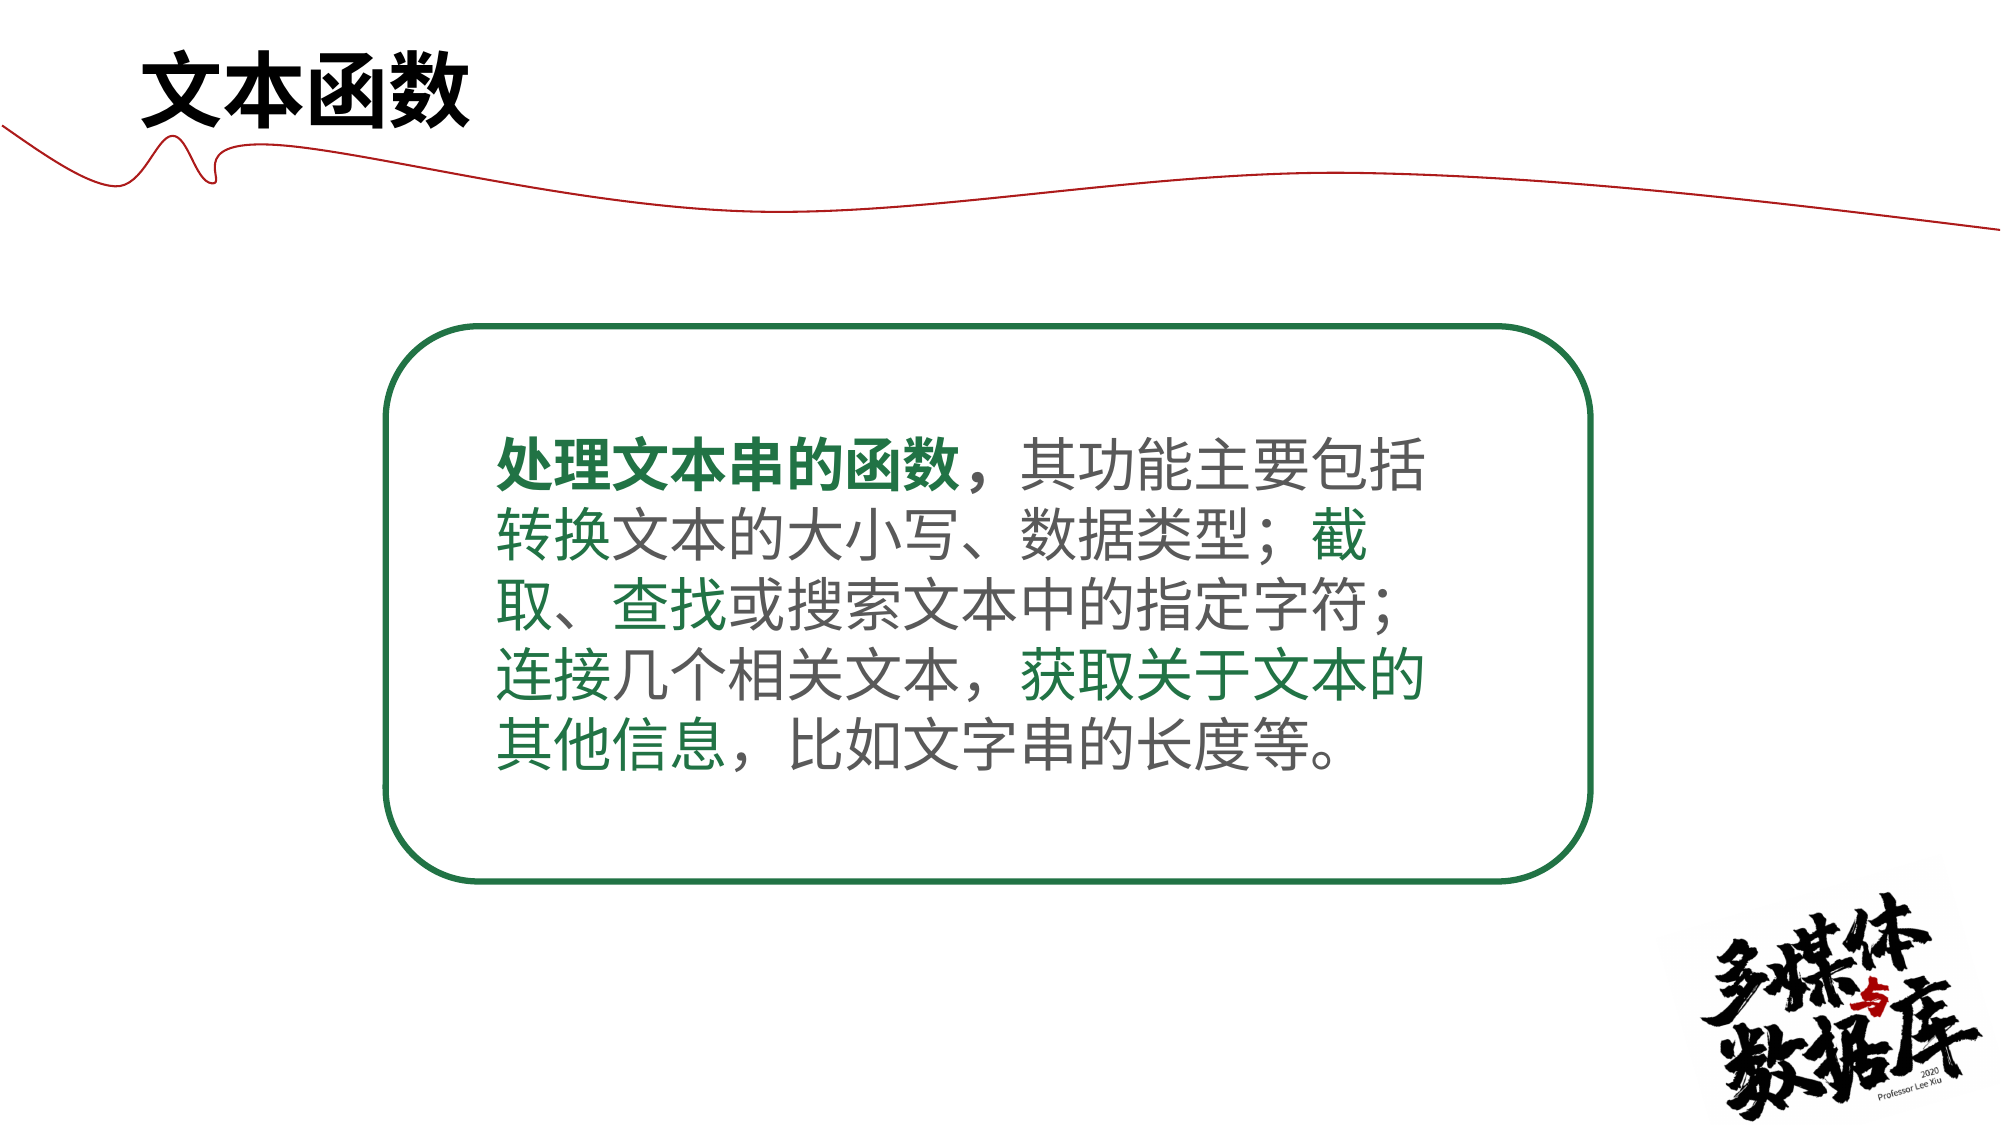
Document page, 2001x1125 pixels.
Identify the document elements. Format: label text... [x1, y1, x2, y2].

picture [1656, 854, 2001, 1125]
text_box 文本函数 [124, 31, 488, 146]
text_box [385, 326, 1591, 882]
text_box 处理文本串的函数，其功能主要包括转换文本的大小写、数据类型；截取、查找或搜索文本中的指定字符；连接几个相关文本，获取关于文本的其他信息，比如文字串的长度等。 [480, 420, 1461, 786]
